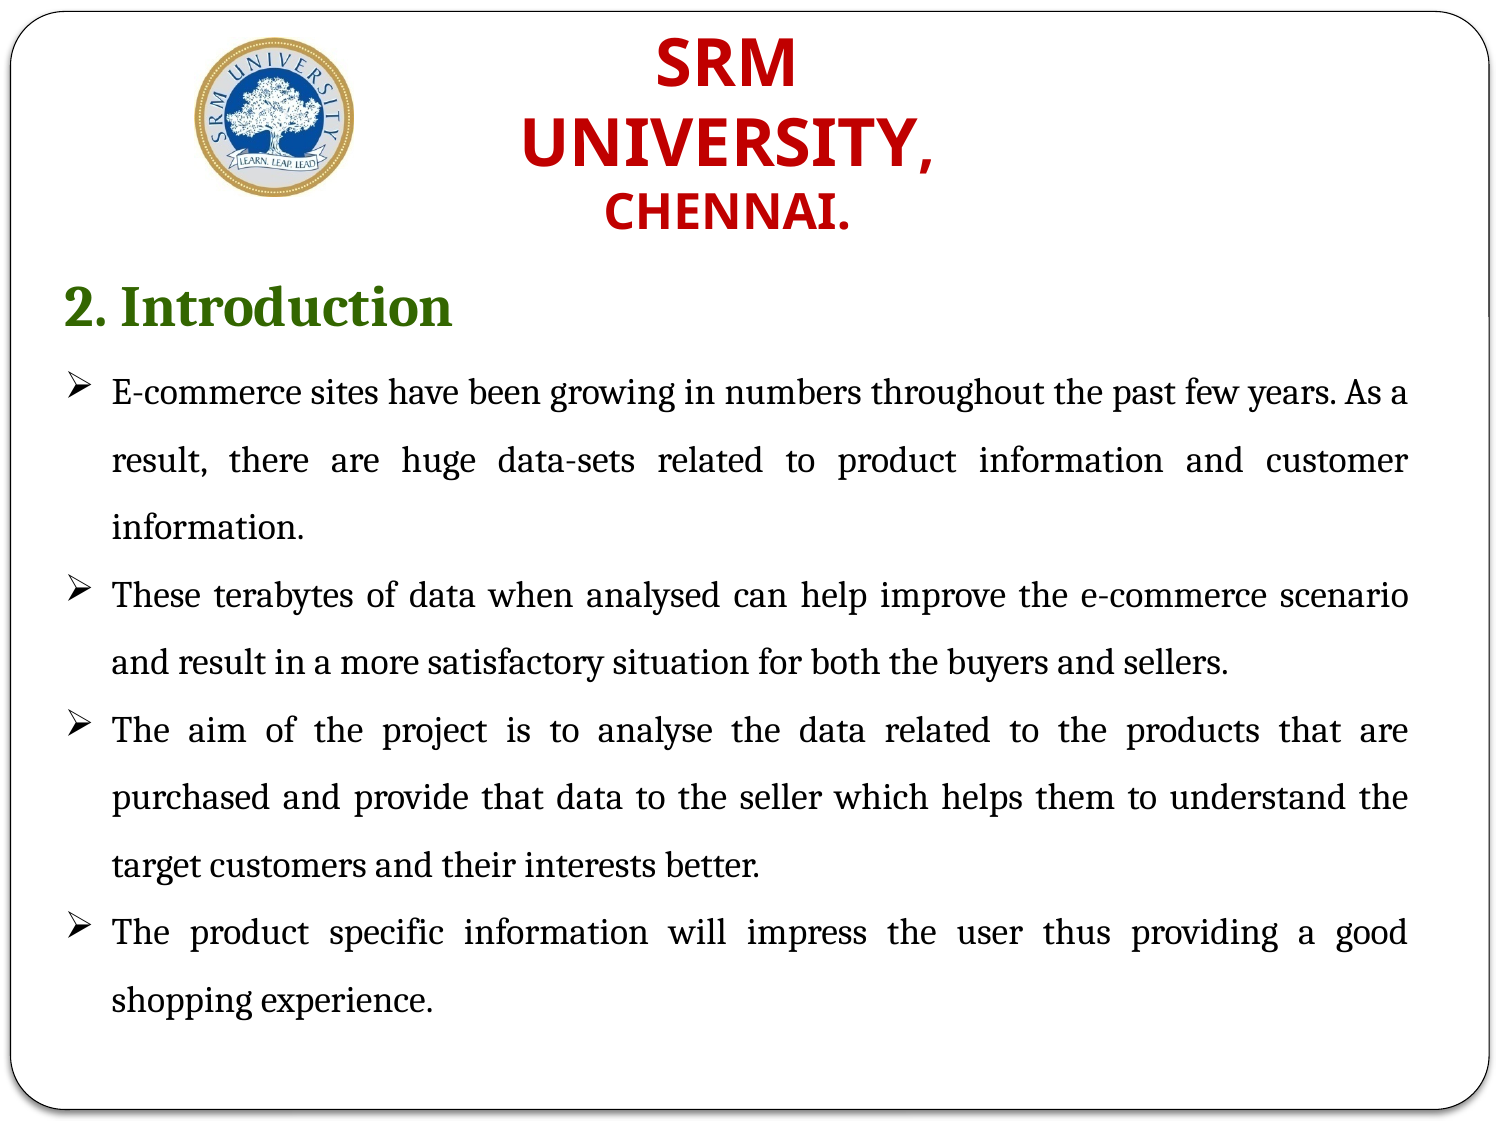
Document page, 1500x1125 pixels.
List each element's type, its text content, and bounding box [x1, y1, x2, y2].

text_box E-commerce sites have been growing in numbers throughout the past few years. As a result, there are huge data-sets related to product information and customer information. These terabytes of data when analysed can help improve the e-commerce scenario and result in a more satisfactory situation for both the buyers and sellers. The aim of the project is to analyse the data related to the products that are purchased and provide that data to the seller which helps them to understand the target customers and their interests better. The product specific information will impress the user thus providing a good shopping experience. [50, 337, 1425, 1028]
text_box 2. Introduction [50, 225, 1425, 337]
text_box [102, 12, 1353, 248]
